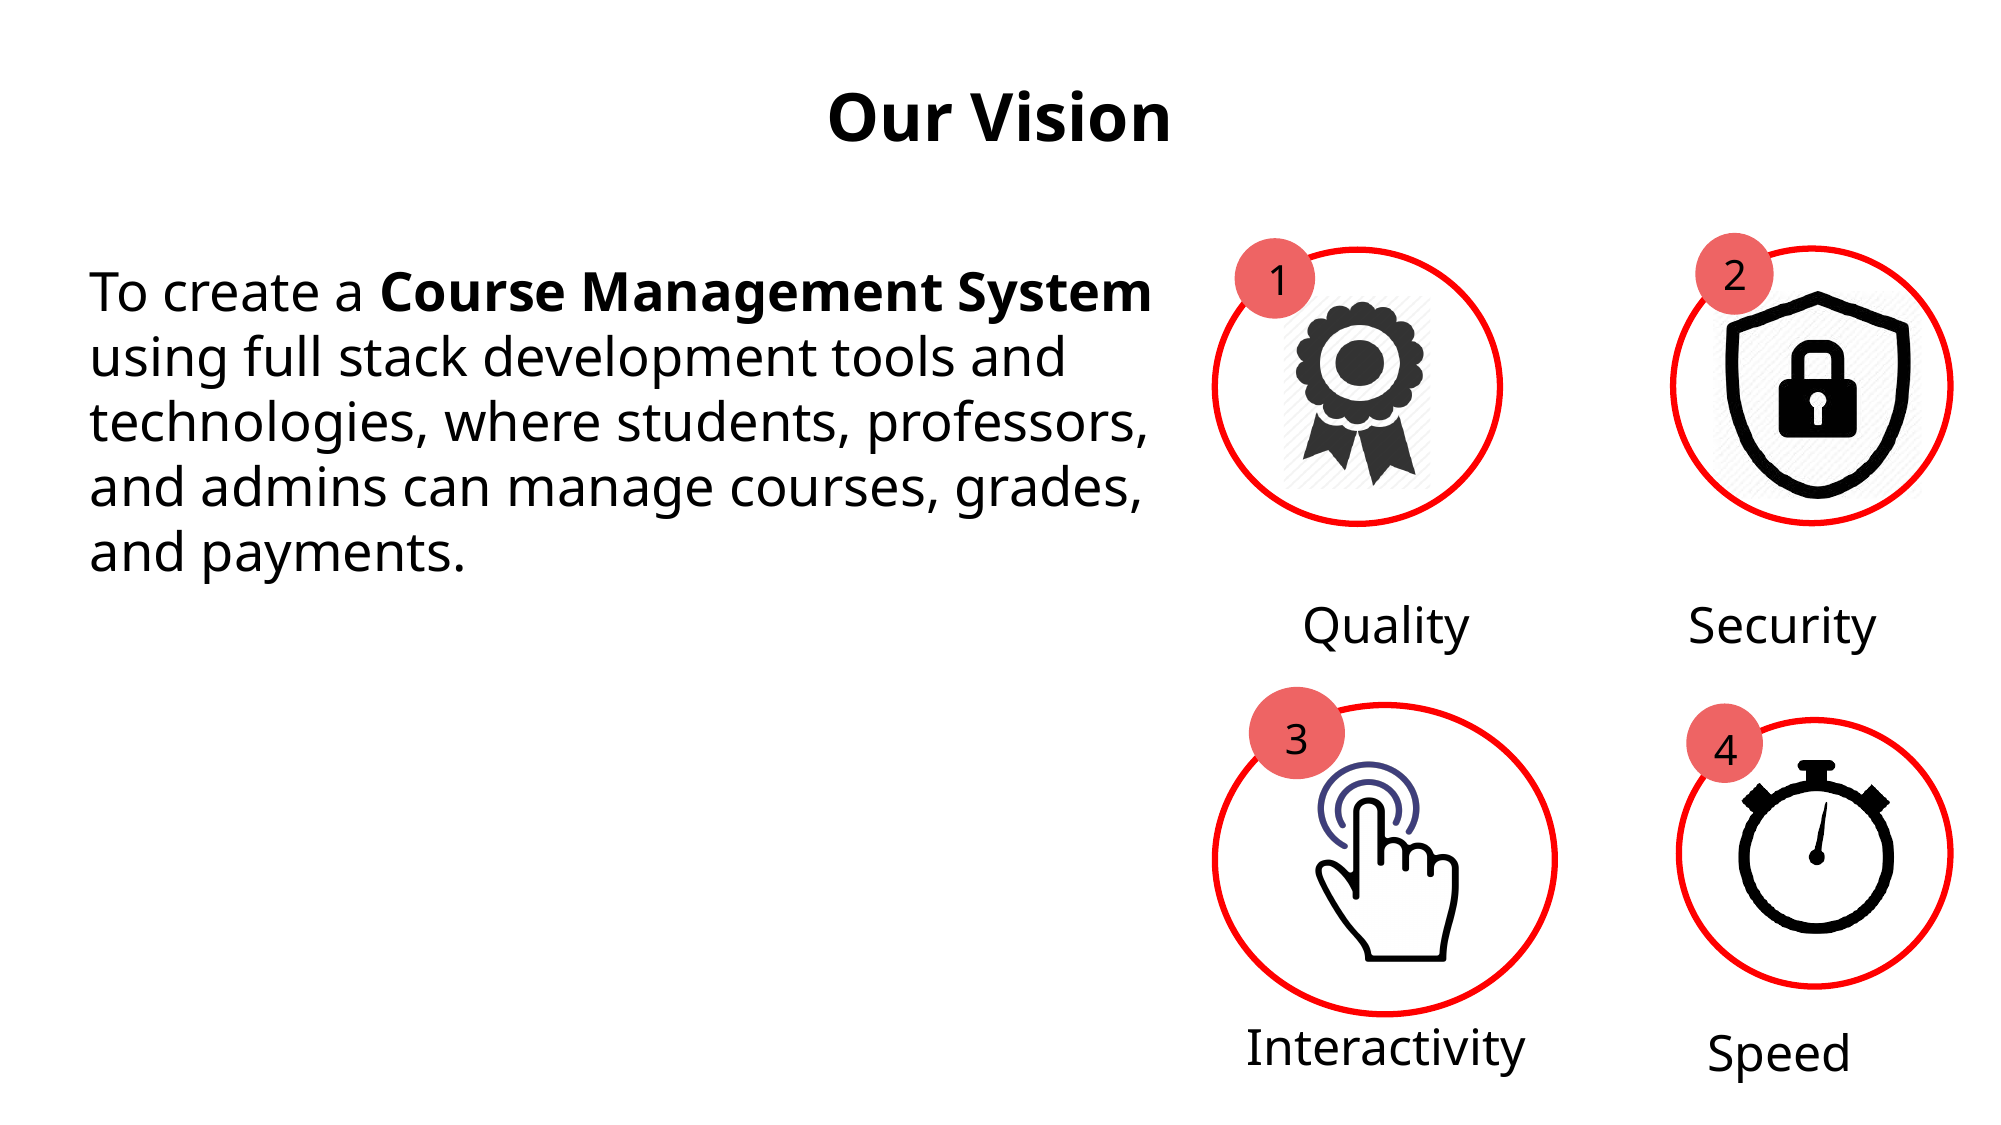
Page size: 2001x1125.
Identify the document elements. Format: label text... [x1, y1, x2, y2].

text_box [1673, 232, 1951, 524]
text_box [1214, 238, 1500, 524]
text_box Speed [1570, 1014, 1990, 1090]
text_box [1678, 703, 1951, 987]
title Our Vision [112, 74, 1887, 198]
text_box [1214, 686, 1555, 1015]
text_box Security [1573, 585, 1992, 661]
text_box To create a Course Management System using full stack development tools and technologies, where students, professors, and admins can manage courses, grades, and payments. [75, 249, 1181, 655]
text_box Quality [1177, 586, 1596, 662]
text_box Interactivity [1177, 1008, 1596, 1084]
